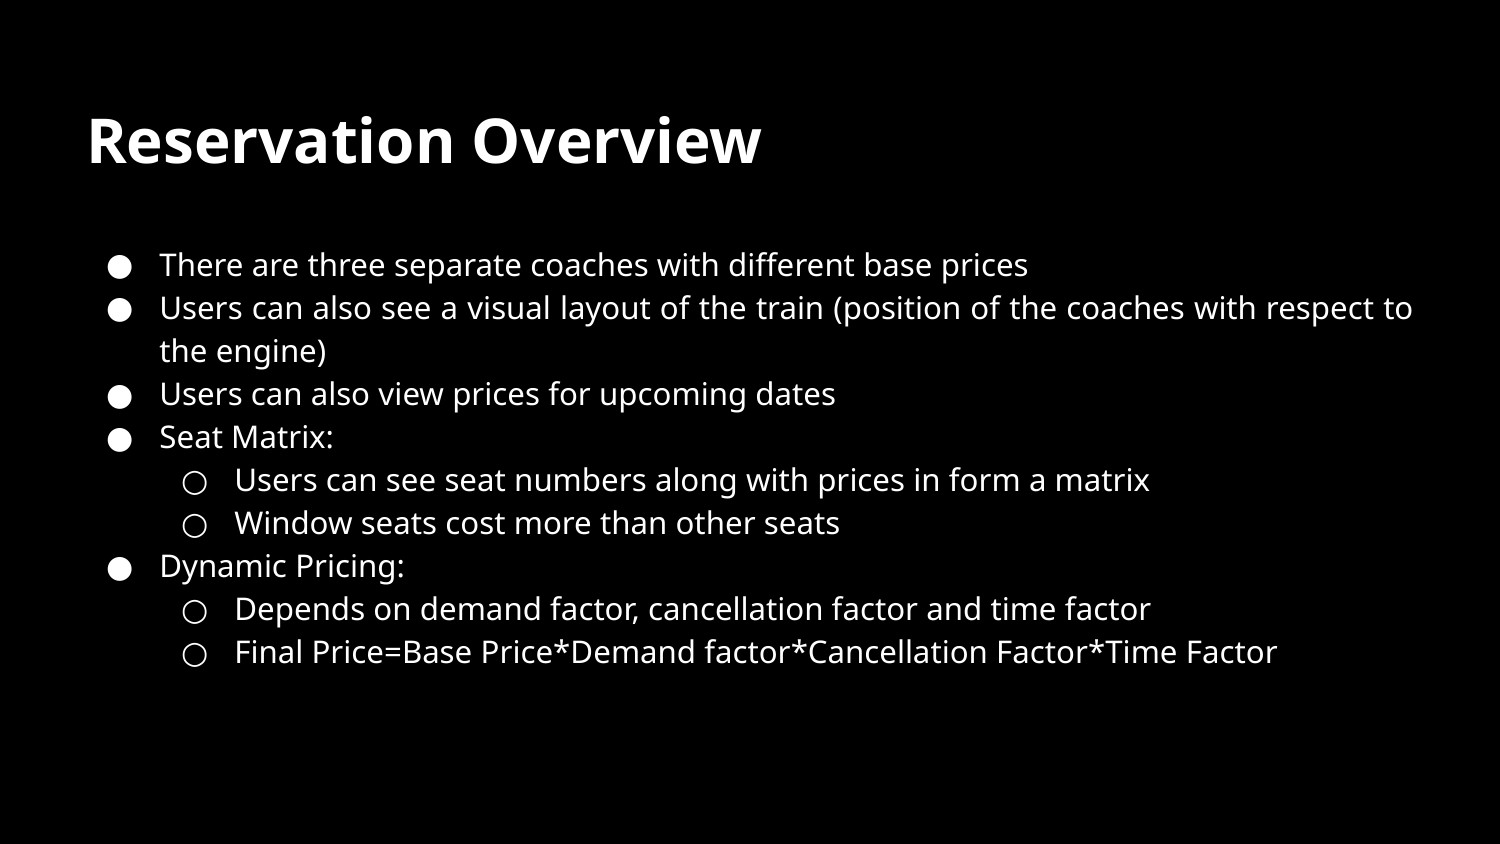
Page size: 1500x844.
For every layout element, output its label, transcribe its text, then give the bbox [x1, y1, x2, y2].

list There are three separate coaches with different base prices Users can also see a visual layout of the train (position of the coaches with respect to the engine) Users can also view prices for upcoming dates Seat Matrix: Users can see seat numbers along with prices in form a matrix Window seats cost more than other seats Dynamic Pricing: Depends on demand factor, cancellation factor and time factor Final Price=Base Price*Demand factor*Cancellation Factor*Time Factor [69, 224, 1431, 755]
title Reservation Overview [71, 87, 1433, 192]
